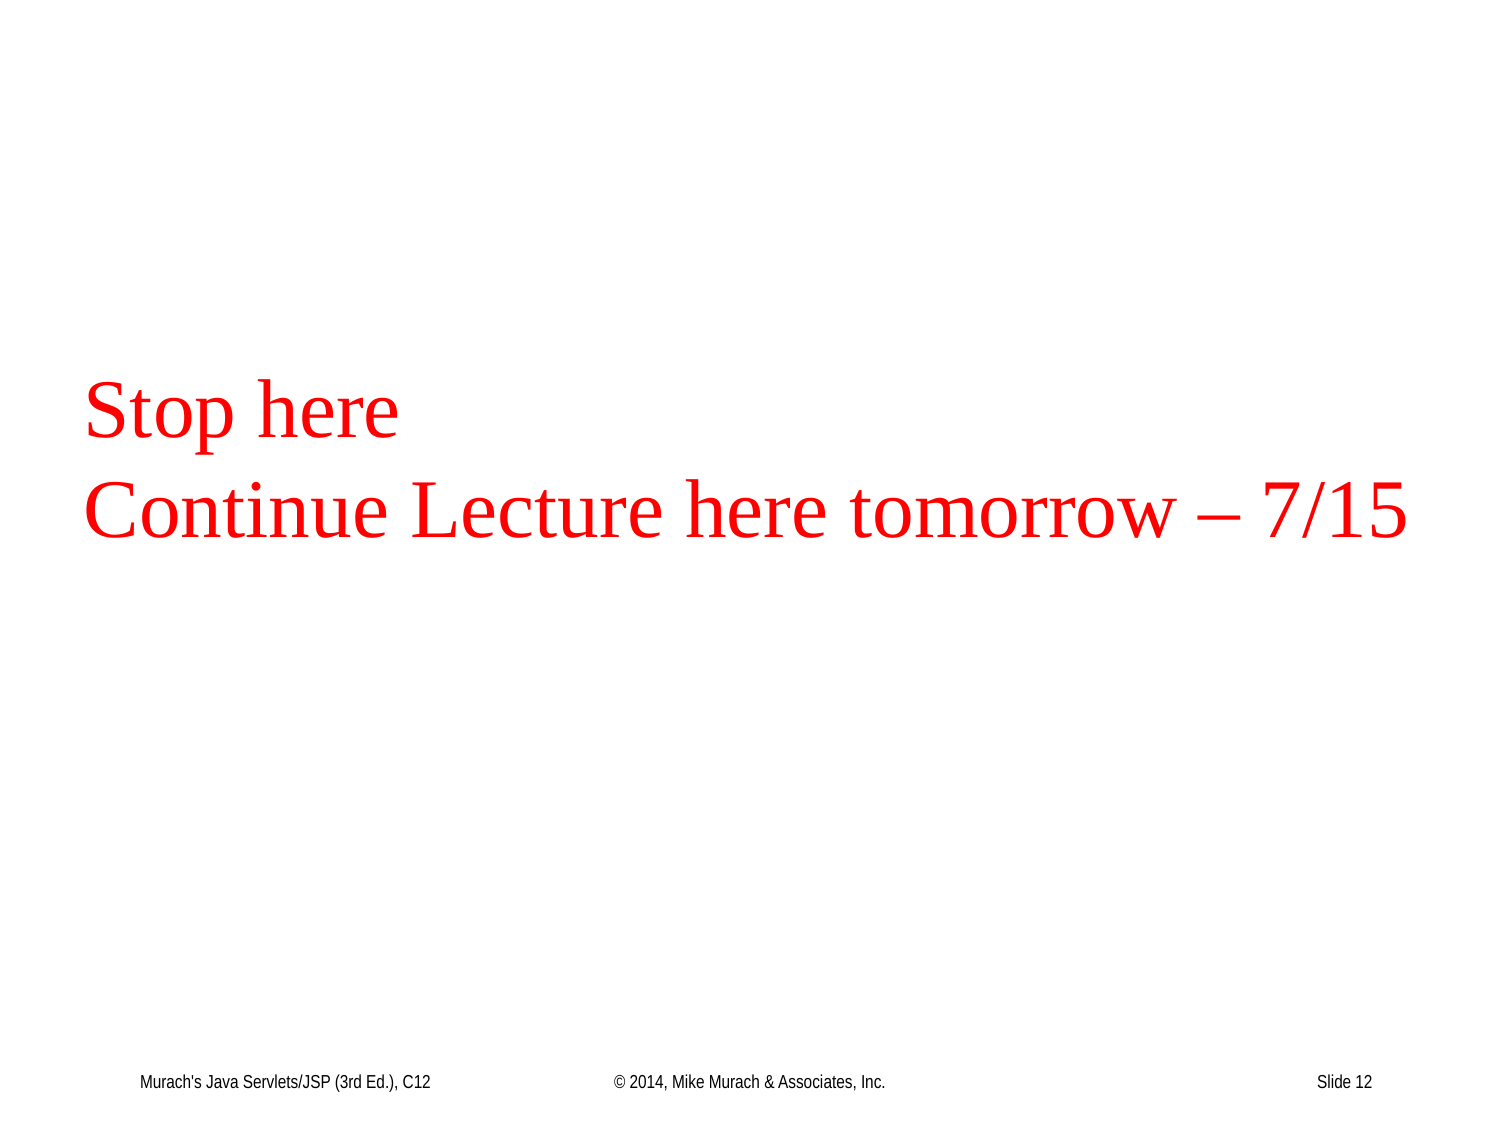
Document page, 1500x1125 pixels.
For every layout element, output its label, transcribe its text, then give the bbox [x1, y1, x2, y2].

footer © 2014, Mike Murach & Associates, Inc. [474, 1025, 1025, 1100]
slide_number Murach's Java Servlets/JSP (3rd Ed.), C12 [125, 1025, 450, 1100]
slide_number Slide 12 [1074, 1025, 1388, 1100]
text_box Stop here Continue Lecture here tomorrow – 7/15 [68, 347, 1426, 562]
